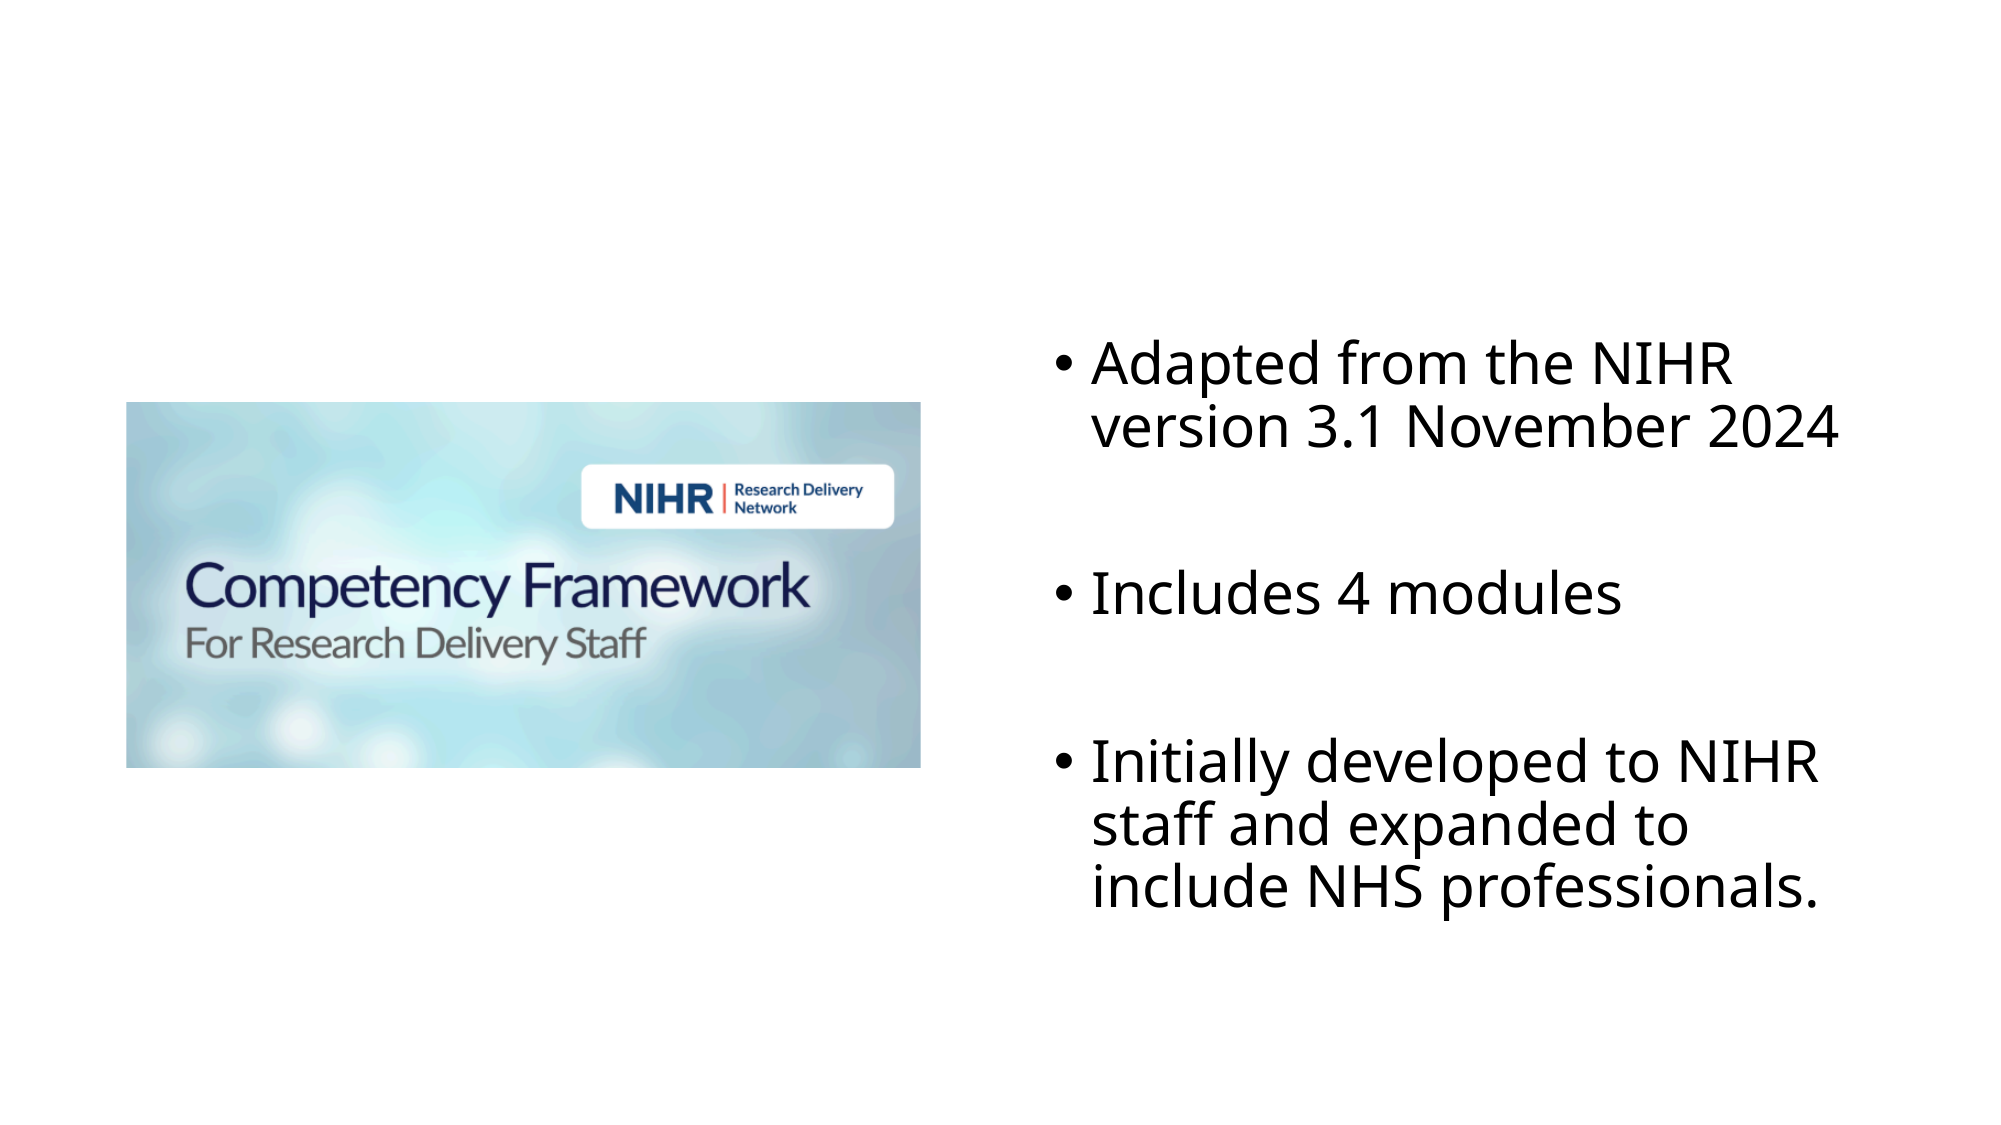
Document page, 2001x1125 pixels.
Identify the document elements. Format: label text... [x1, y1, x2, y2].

list Adapted from the NIHR version 3.1 November 2024 Includes 4 modules Initially developed to NIHR staff and expanded to include NHS professionals. [1038, 326, 1863, 959]
picture [125, 402, 922, 769]
